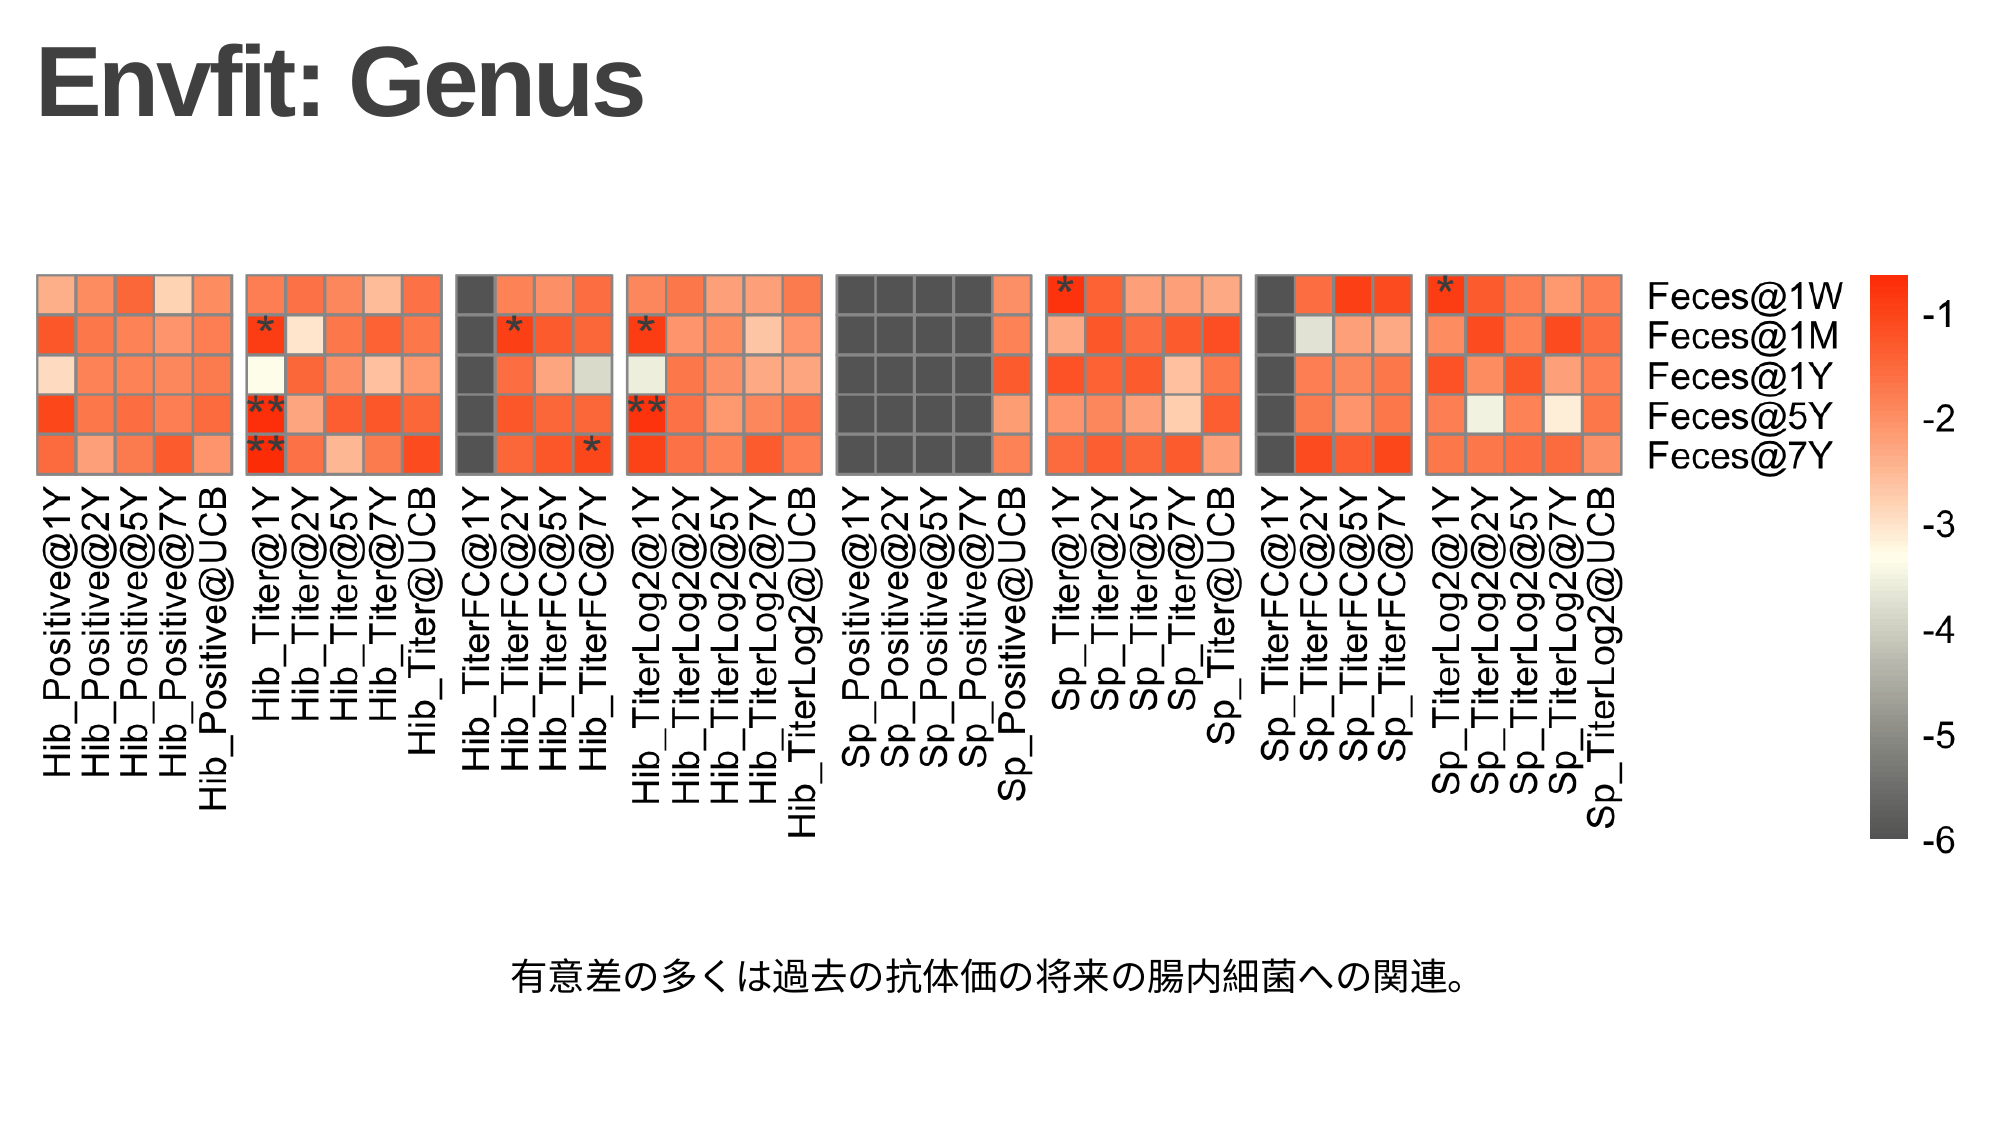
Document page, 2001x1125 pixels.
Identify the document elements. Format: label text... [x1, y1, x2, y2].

text_box 有意差の多くは過去の抗体価の将来の腸内細菌への関連。 [18, 945, 1978, 1030]
picture [18, 256, 1978, 865]
title Envfit: Genus [20, 15, 1980, 153]
